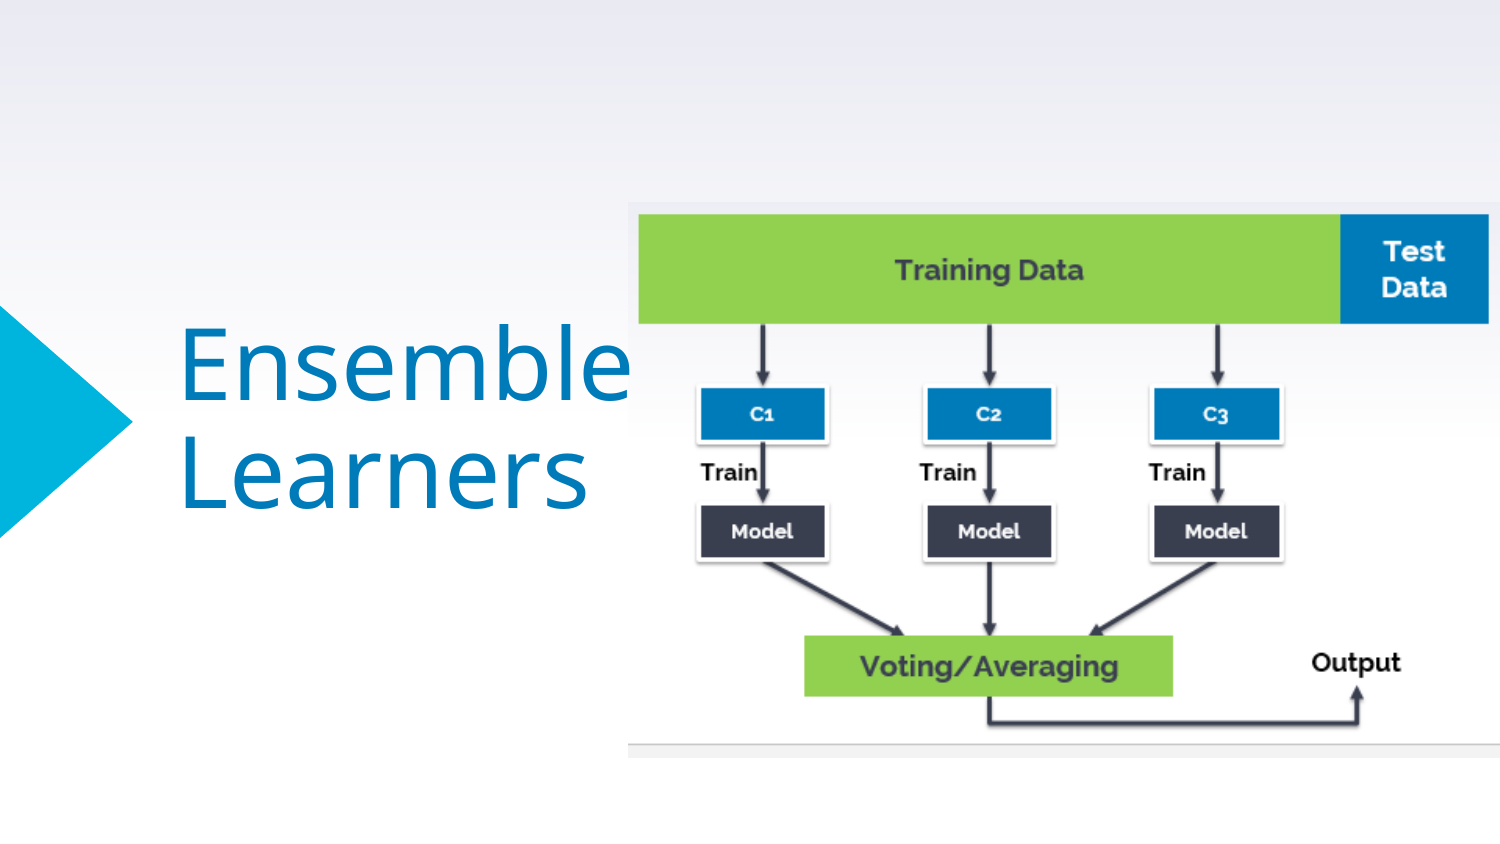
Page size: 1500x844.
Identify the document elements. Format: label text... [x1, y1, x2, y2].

picture [627, 202, 1500, 758]
title Ensemble Learners [176, 305, 622, 538]
